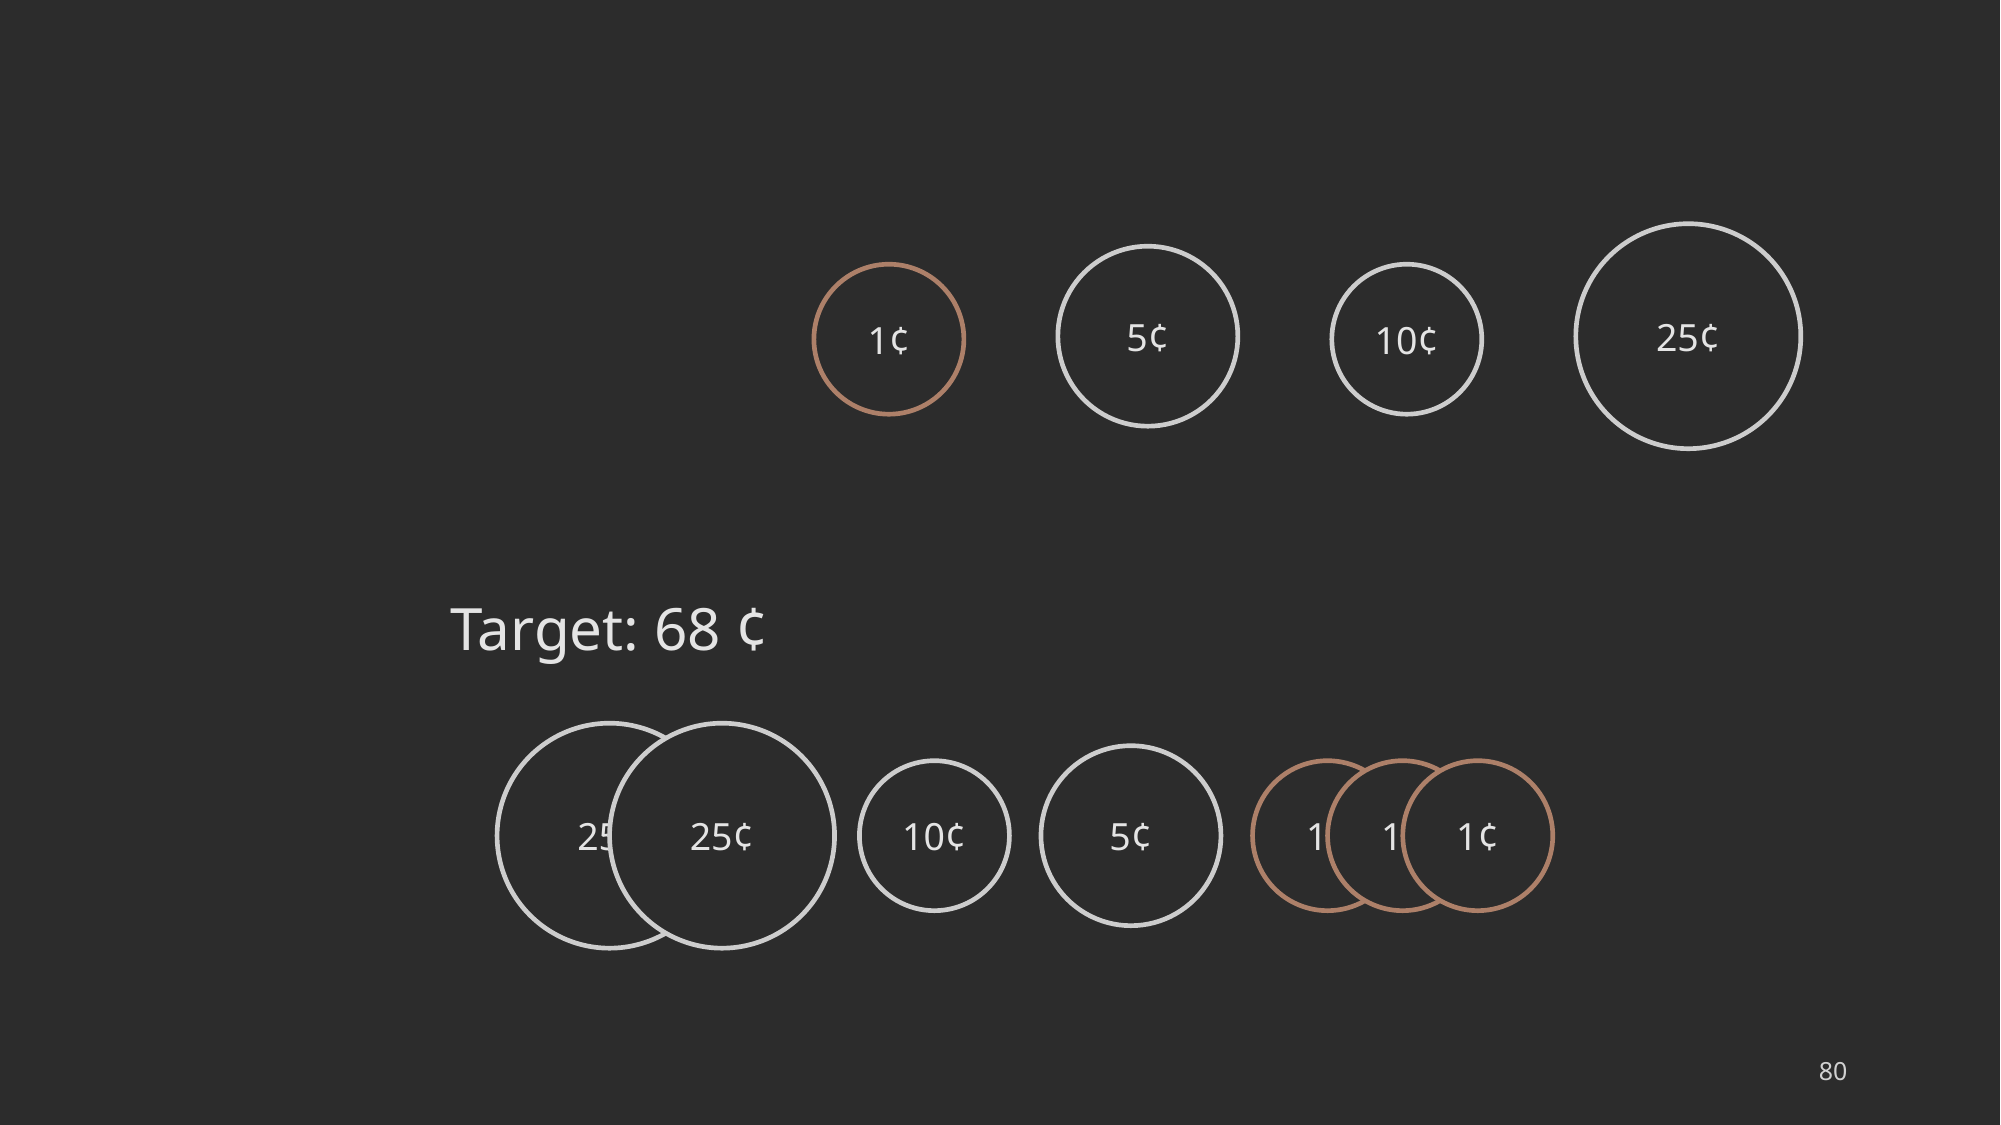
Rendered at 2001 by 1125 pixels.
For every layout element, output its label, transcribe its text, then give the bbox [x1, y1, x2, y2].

text_box 1¢ [1252, 760, 1365, 911]
text_box Target: 68 ¢ [435, 584, 784, 670]
text_box 5¢ [1057, 246, 1238, 427]
text_box 1¢ [813, 264, 964, 415]
slide_number 80 [1412, 1042, 1863, 1103]
text_box 5¢ [1040, 745, 1221, 926]
text_box 25¢ [1575, 223, 1801, 449]
text_box 1¢ [1402, 760, 1553, 911]
text_box 1¢ [1327, 760, 1440, 911]
text_box 10¢ [1331, 264, 1482, 415]
text_box 25¢ [609, 723, 835, 949]
text_box 25¢ [497, 723, 666, 949]
text_box 10¢ [859, 760, 1010, 911]
